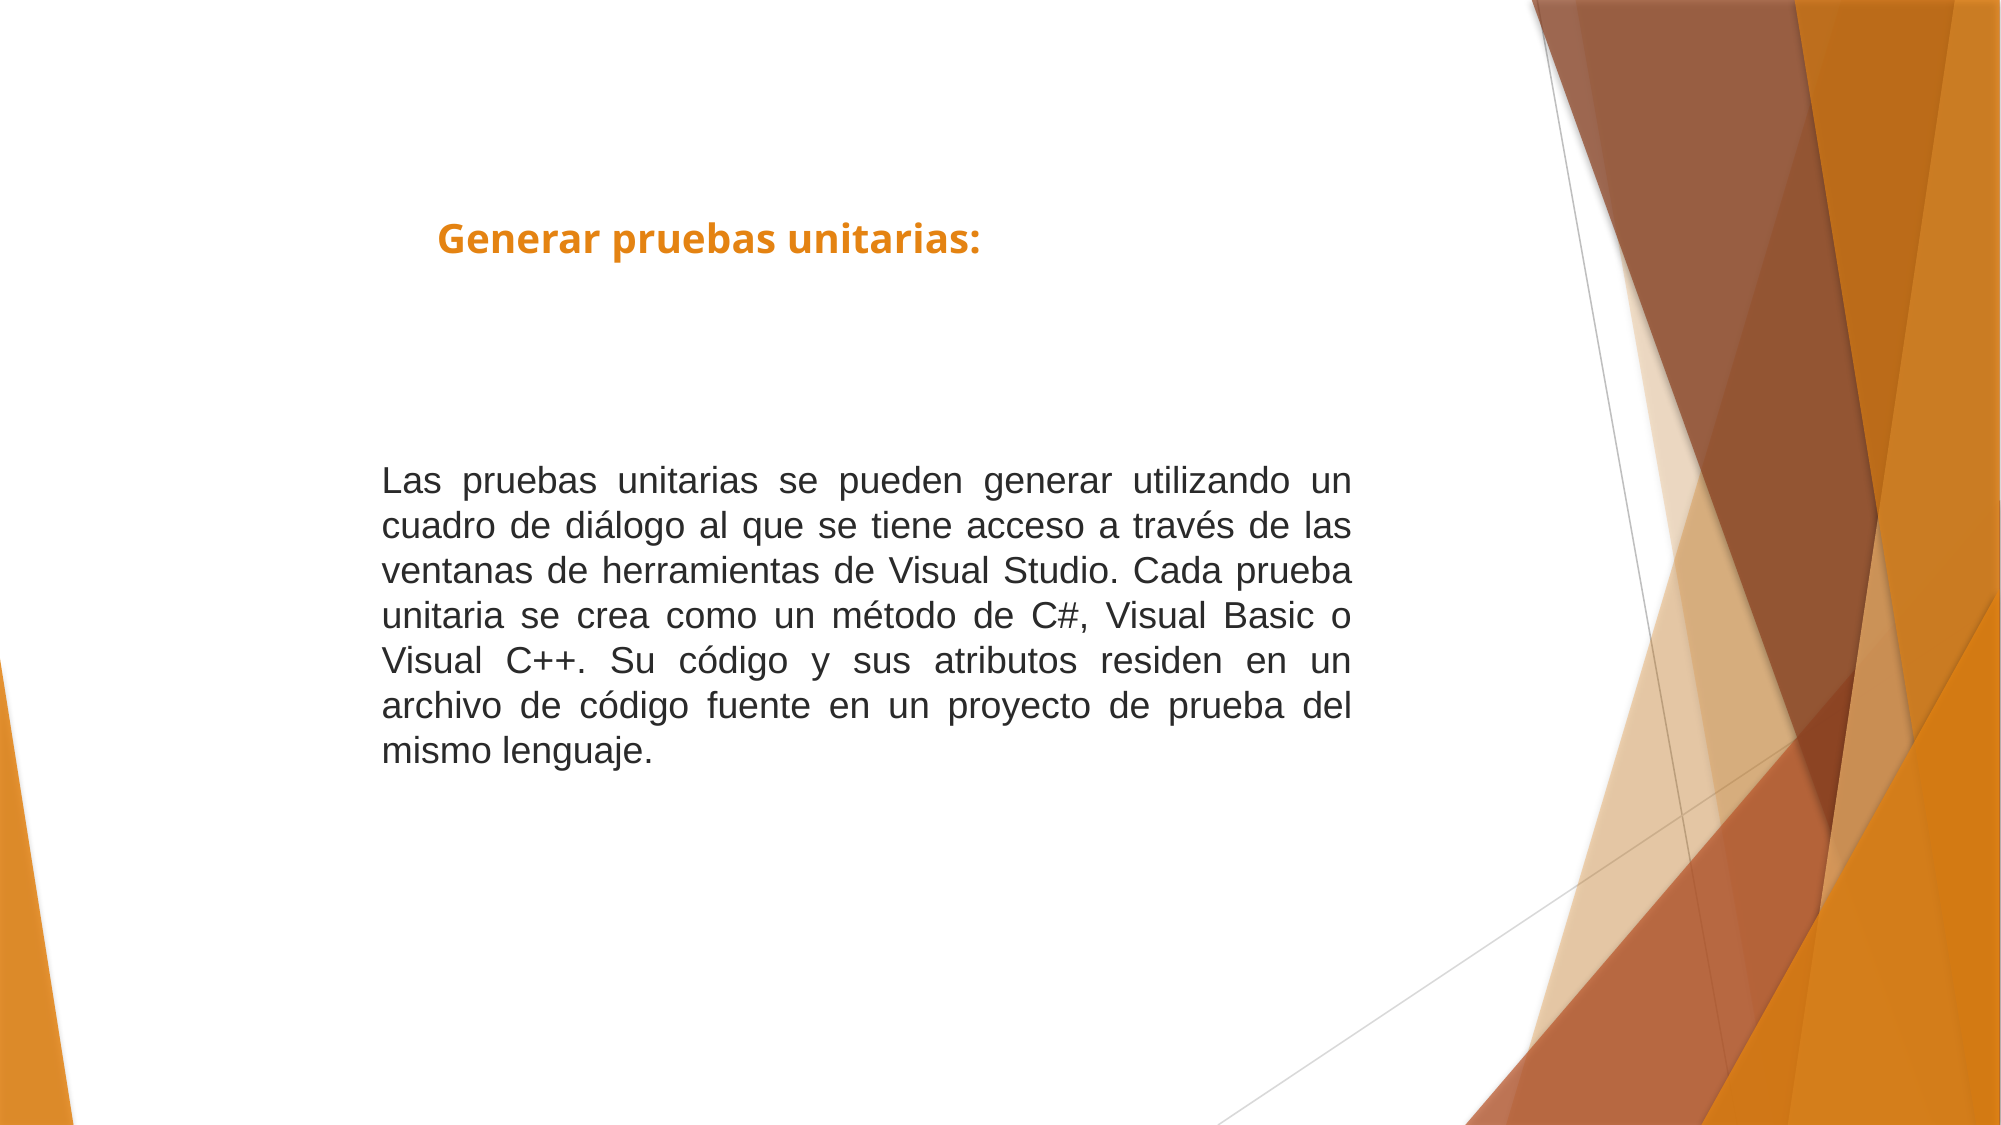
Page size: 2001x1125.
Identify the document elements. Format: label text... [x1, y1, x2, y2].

title Generar pruebas unitarias: [421, 205, 1410, 319]
text_box Las pruebas unitarias se pueden generar utilizando un cuadro de diálogo al que se tiene acceso a través de las ventanas de herramientas de Visual Studio. Cada prueba unitaria se crea como un método de C#, Visual Basic o Visual C++. Su código y sus atributos residen en un archivo de código fuente en un proyecto de prueba del mismo lenguaje. [366, 448, 1367, 779]
